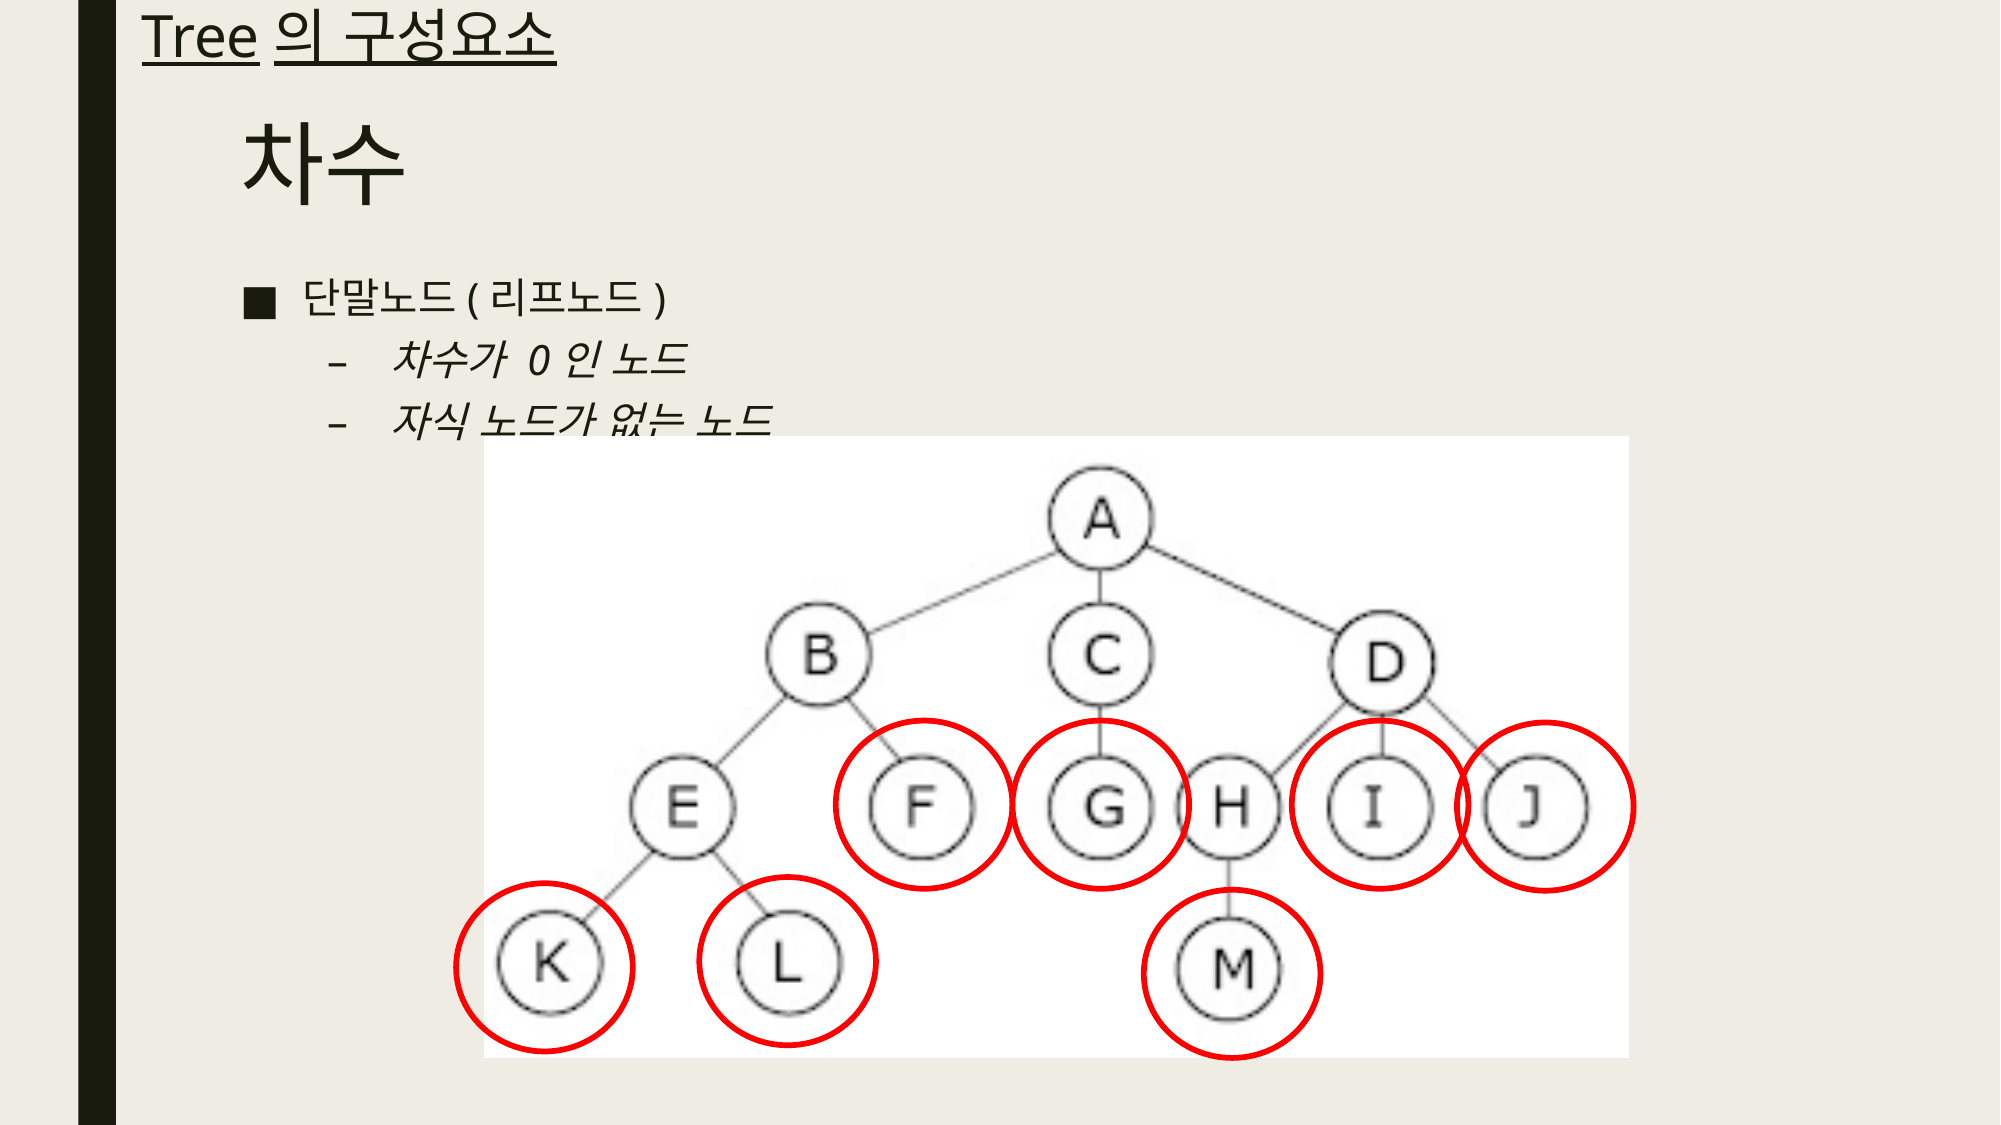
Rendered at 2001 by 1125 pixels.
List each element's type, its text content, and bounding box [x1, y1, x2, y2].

list 단말노드(리프노드) 차수가 0인 노드 자식 노드가 없는 노드 [225, 268, 1800, 857]
text_box [1629, 772, 1637, 842]
picture [484, 436, 1629, 1059]
text_box Tree의 구성요소 [126, 0, 1702, 244]
text_box [453, 902, 484, 1033]
title 차수 [225, 112, 1800, 268]
